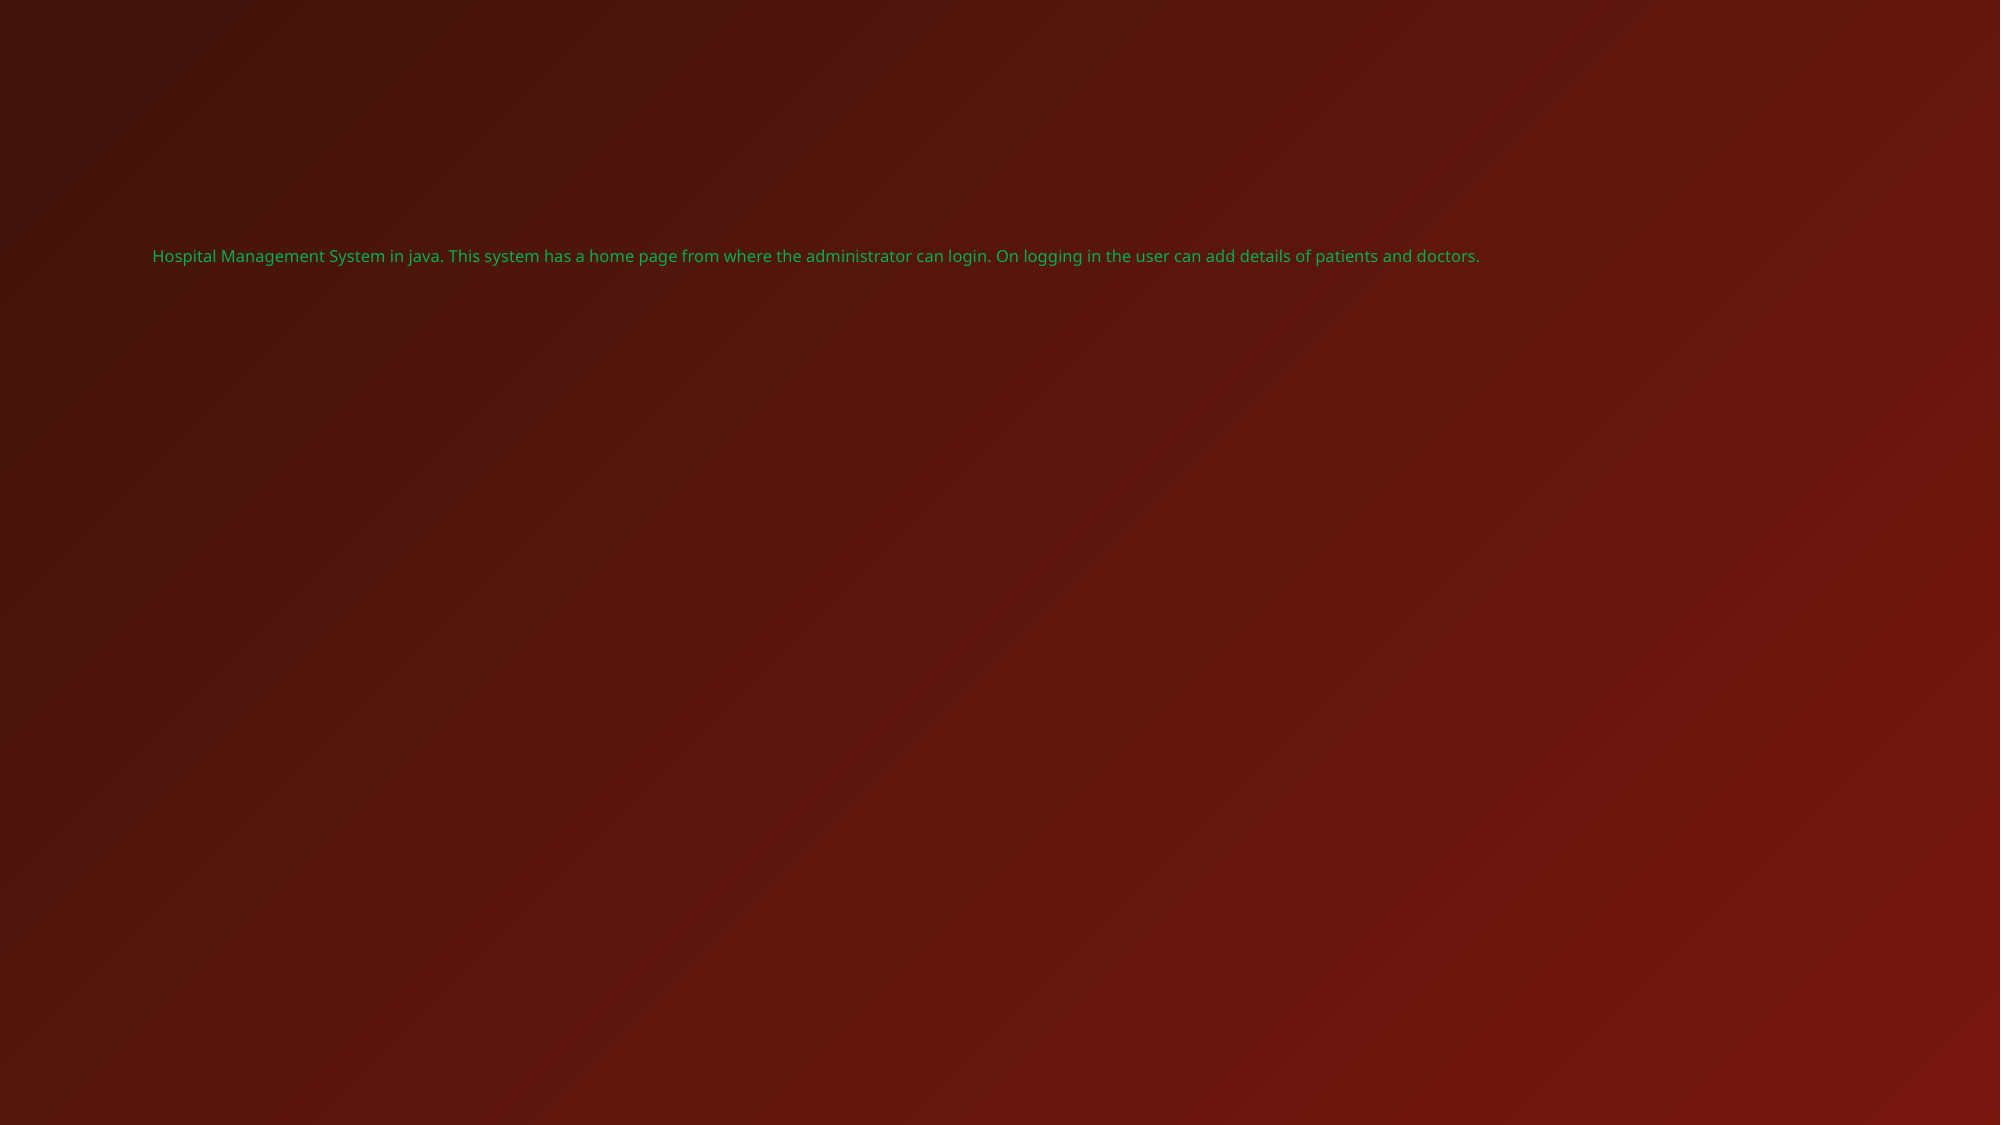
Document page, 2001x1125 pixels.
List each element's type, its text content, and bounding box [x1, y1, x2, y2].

title Hospital Management System in java. This system has a home page from where the administrator can login. On logging in the user can add details of patients and doctors. [137, 59, 1863, 278]
